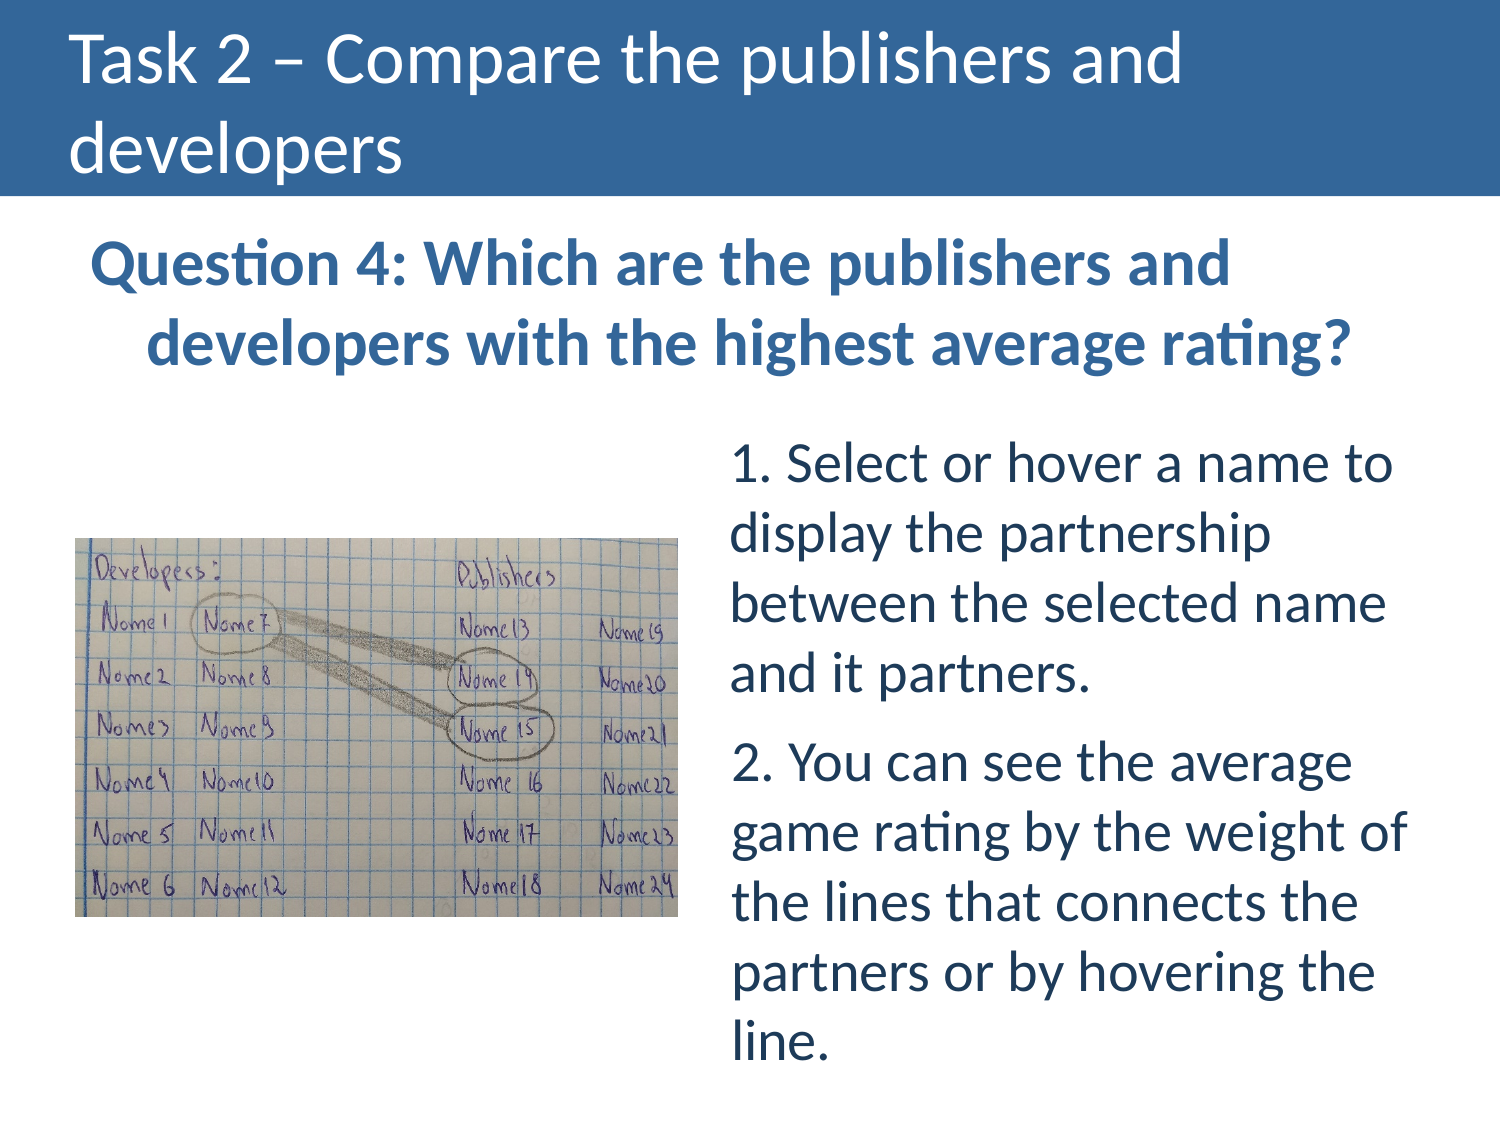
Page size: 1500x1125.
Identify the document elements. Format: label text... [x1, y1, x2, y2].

picture [74, 538, 678, 918]
text_box 1. Select or hover a name to display the partnership between the selected name and it partners. [714, 416, 1483, 711]
title Task 2 – Compare the publishers and developers [0, 0, 1500, 197]
list Question 4: Which are the publishers and developers with the highest average rating? [75, 210, 1425, 1067]
text_box 2. You can see the average game rating by the weight of the lines that connects the partners or by hovering the line. [716, 715, 1485, 1080]
